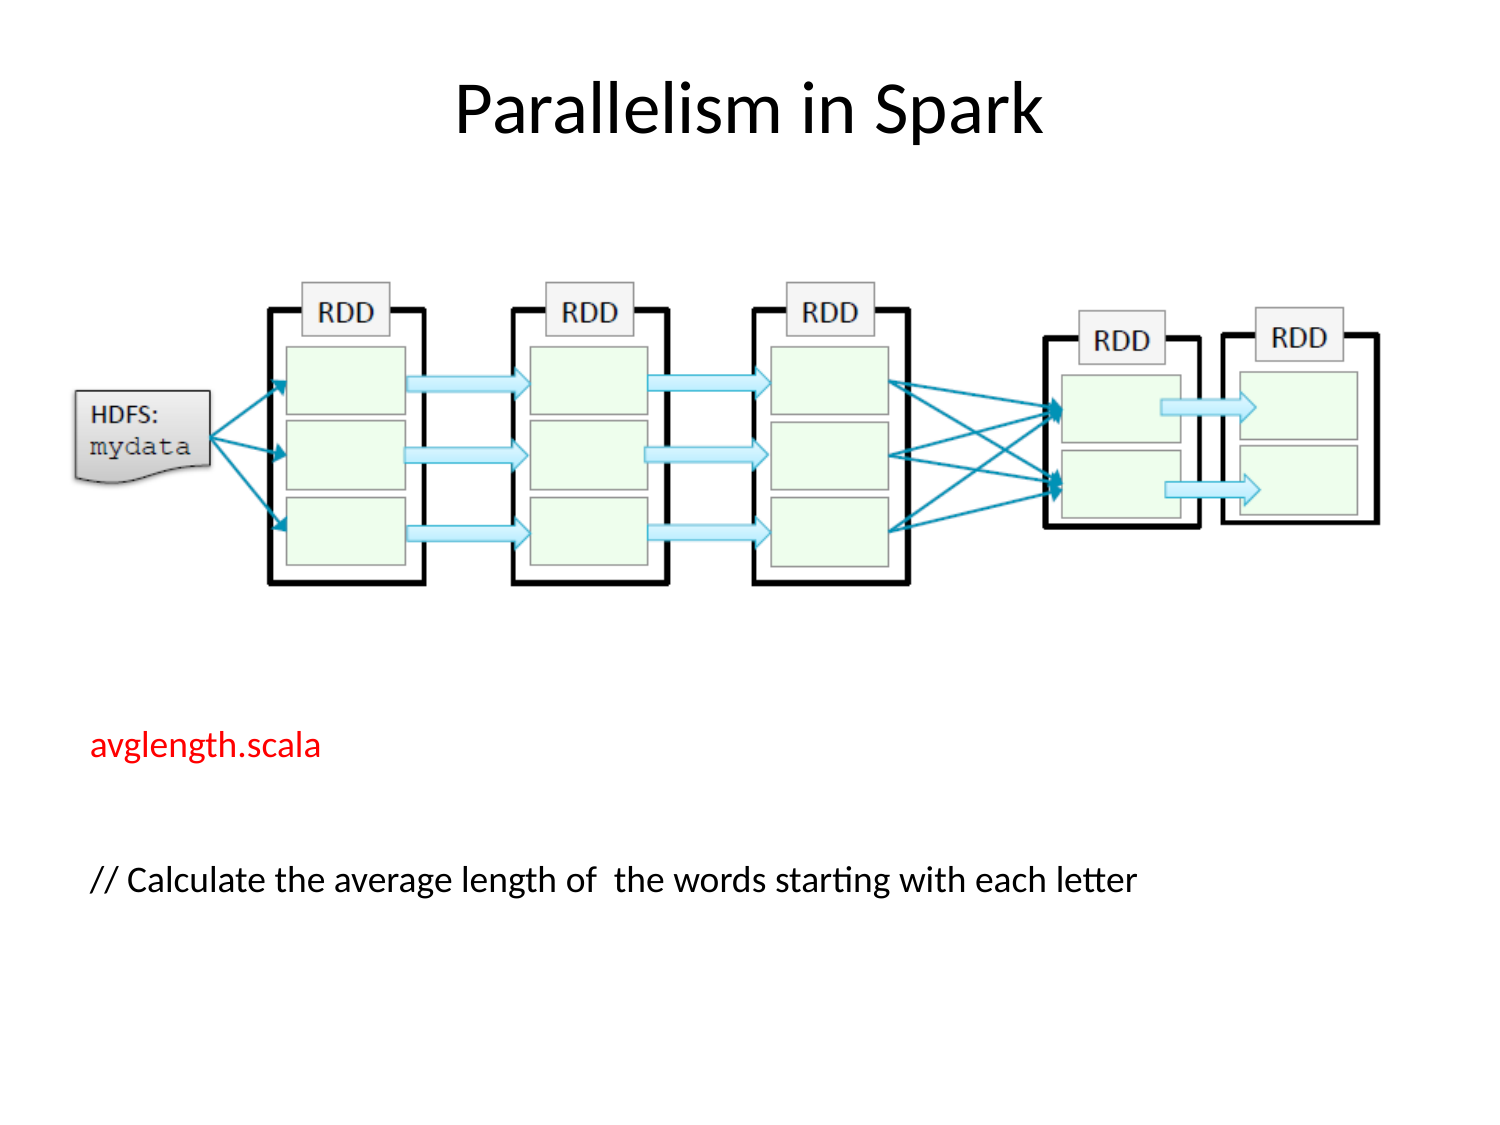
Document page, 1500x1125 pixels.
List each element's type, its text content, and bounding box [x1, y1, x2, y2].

picture [49, 224, 1421, 643]
text_box avglength.scala // Calculate the average length of the words starting with each letter [74, 712, 1338, 953]
title Parallelism in Spark [75, 45, 1425, 163]
